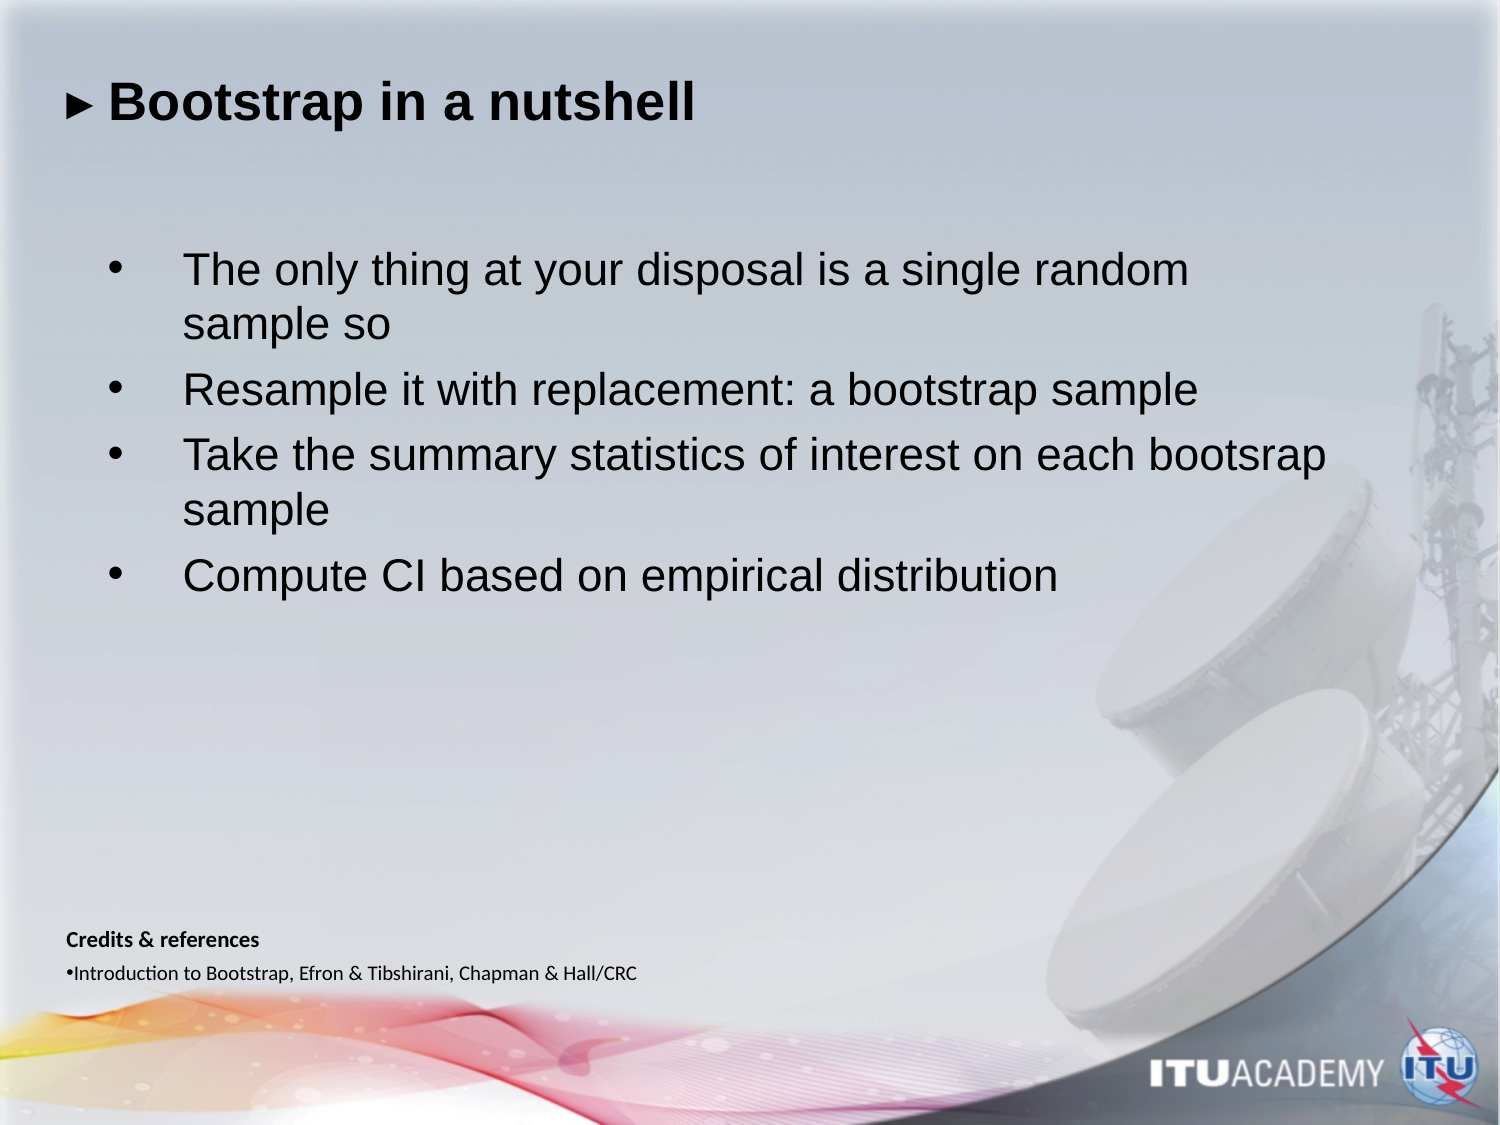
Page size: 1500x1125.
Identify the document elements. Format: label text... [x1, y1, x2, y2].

picture [0, 0, 1500, 1125]
title ▸ Bootstrap in a nutshell [58, 58, 1410, 174]
text_box Introduction to Bootstrap, Efron & Tibshirani, Chapman & Hall/CRC [59, 952, 1093, 1103]
list Credits & references [58, 916, 308, 965]
list The only thing at your disposal is a single random sample so Resample it with replacement: a bootstrap sample Take the summary statistics of interest on each bootsrap sample Compute CI based on empirical distribution [99, 231, 1342, 776]
